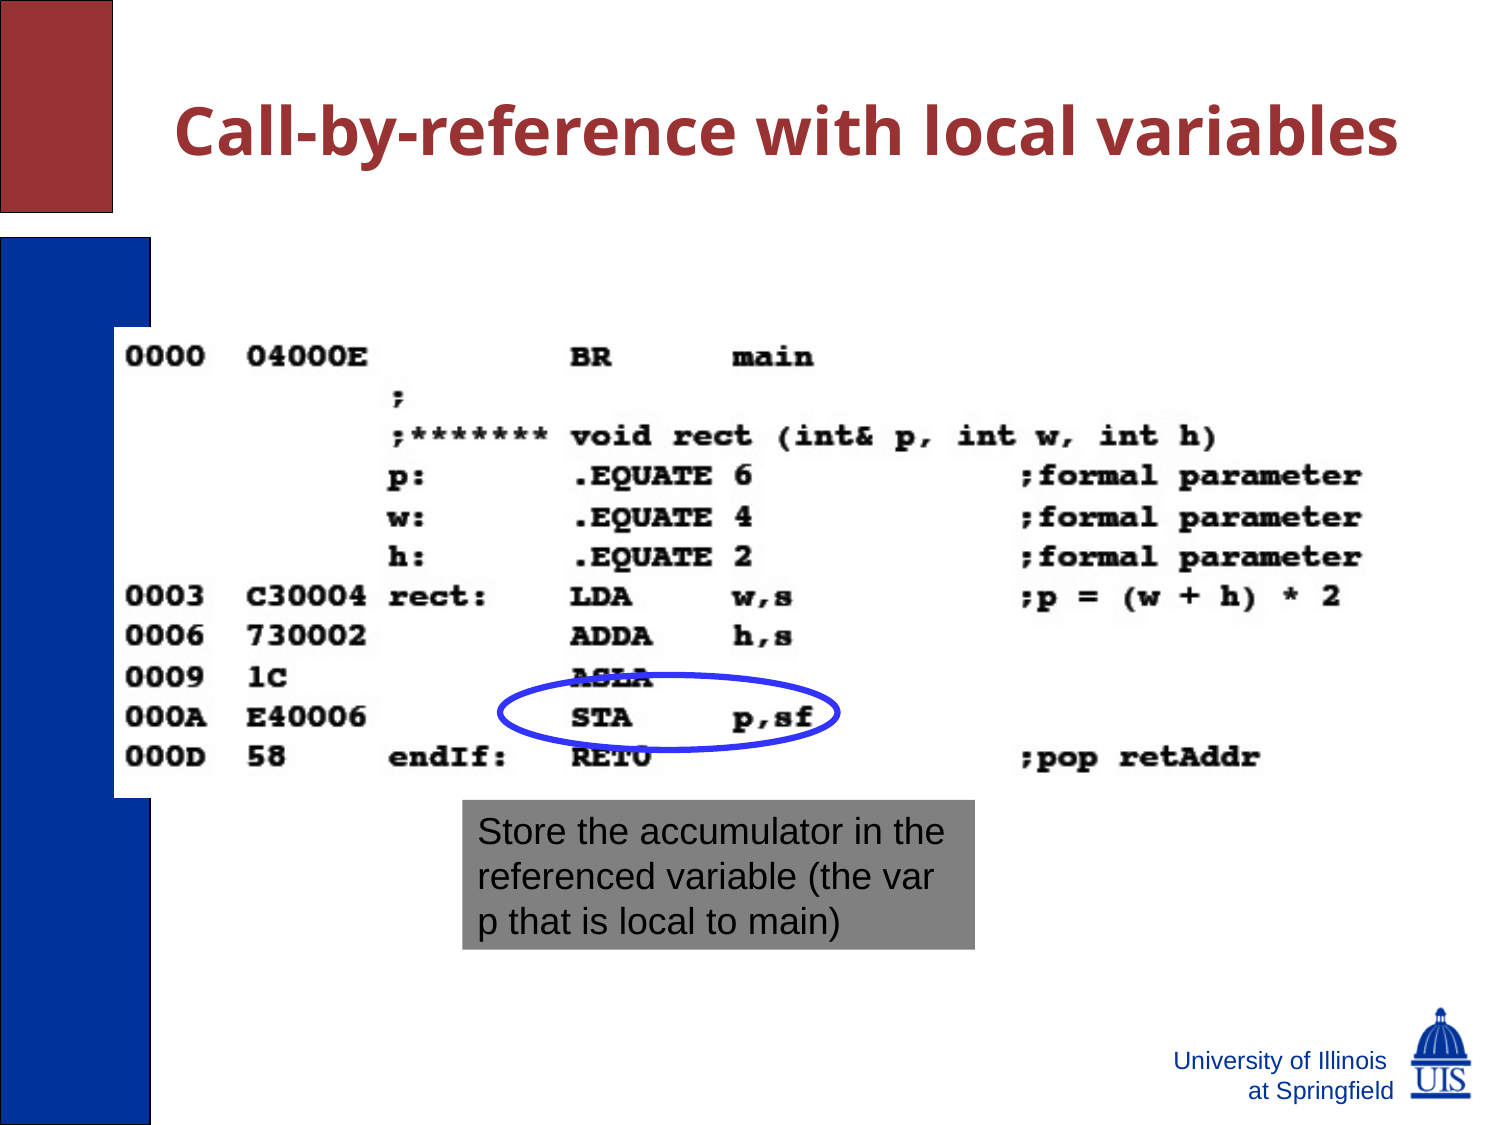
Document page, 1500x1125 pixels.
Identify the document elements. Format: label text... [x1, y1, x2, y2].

title Call-by-reference with local variables [150, 45, 1425, 213]
picture [1409, 1006, 1473, 1102]
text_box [462, 674, 976, 951]
picture [114, 326, 1386, 799]
